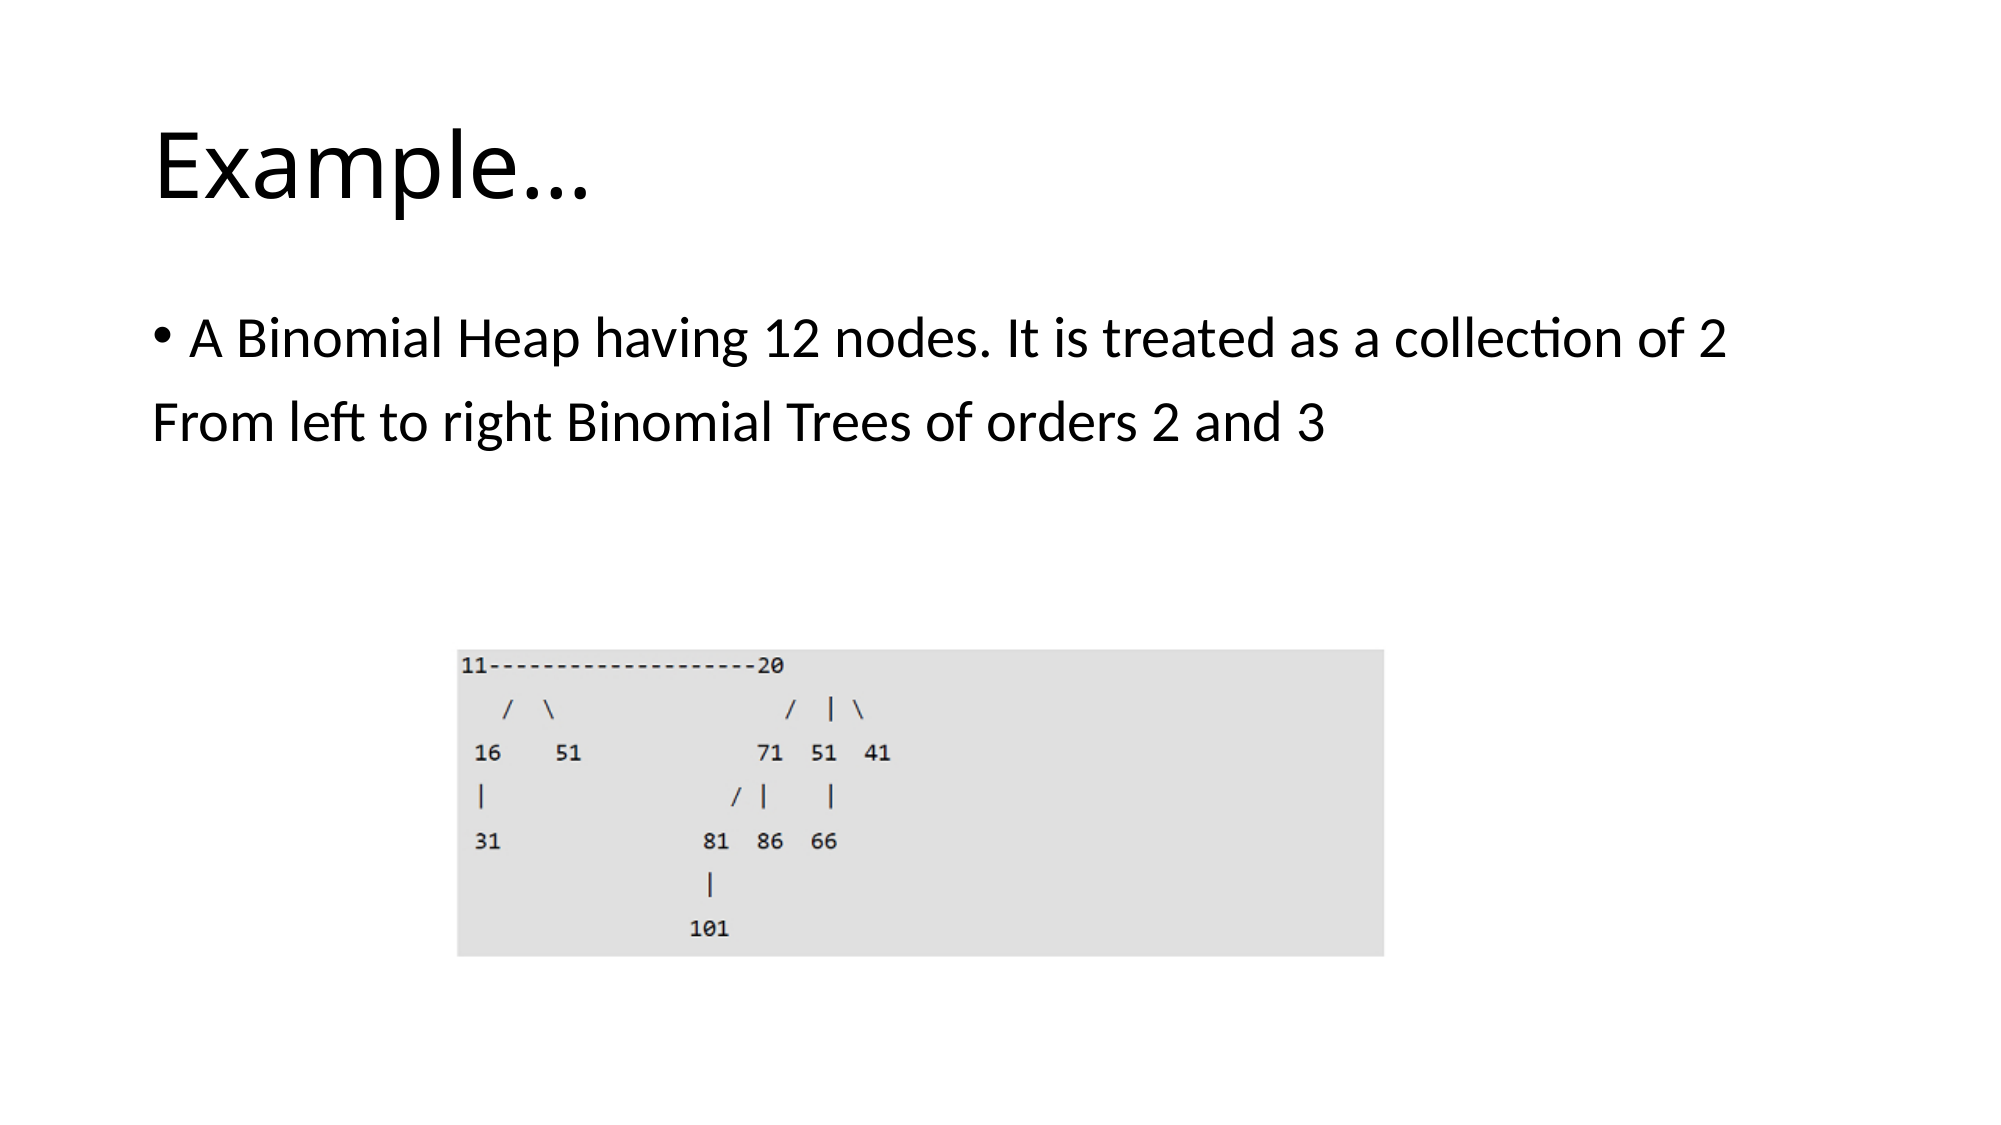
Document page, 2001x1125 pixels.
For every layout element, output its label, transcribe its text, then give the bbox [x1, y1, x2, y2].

list A Binomial Heap having 12 nodes. It is treated as a collection of 2 From left to right Binomial Trees of orders 2 and 3 [137, 299, 1863, 1014]
title Example… [137, 59, 1863, 278]
picture [451, 642, 1389, 960]
